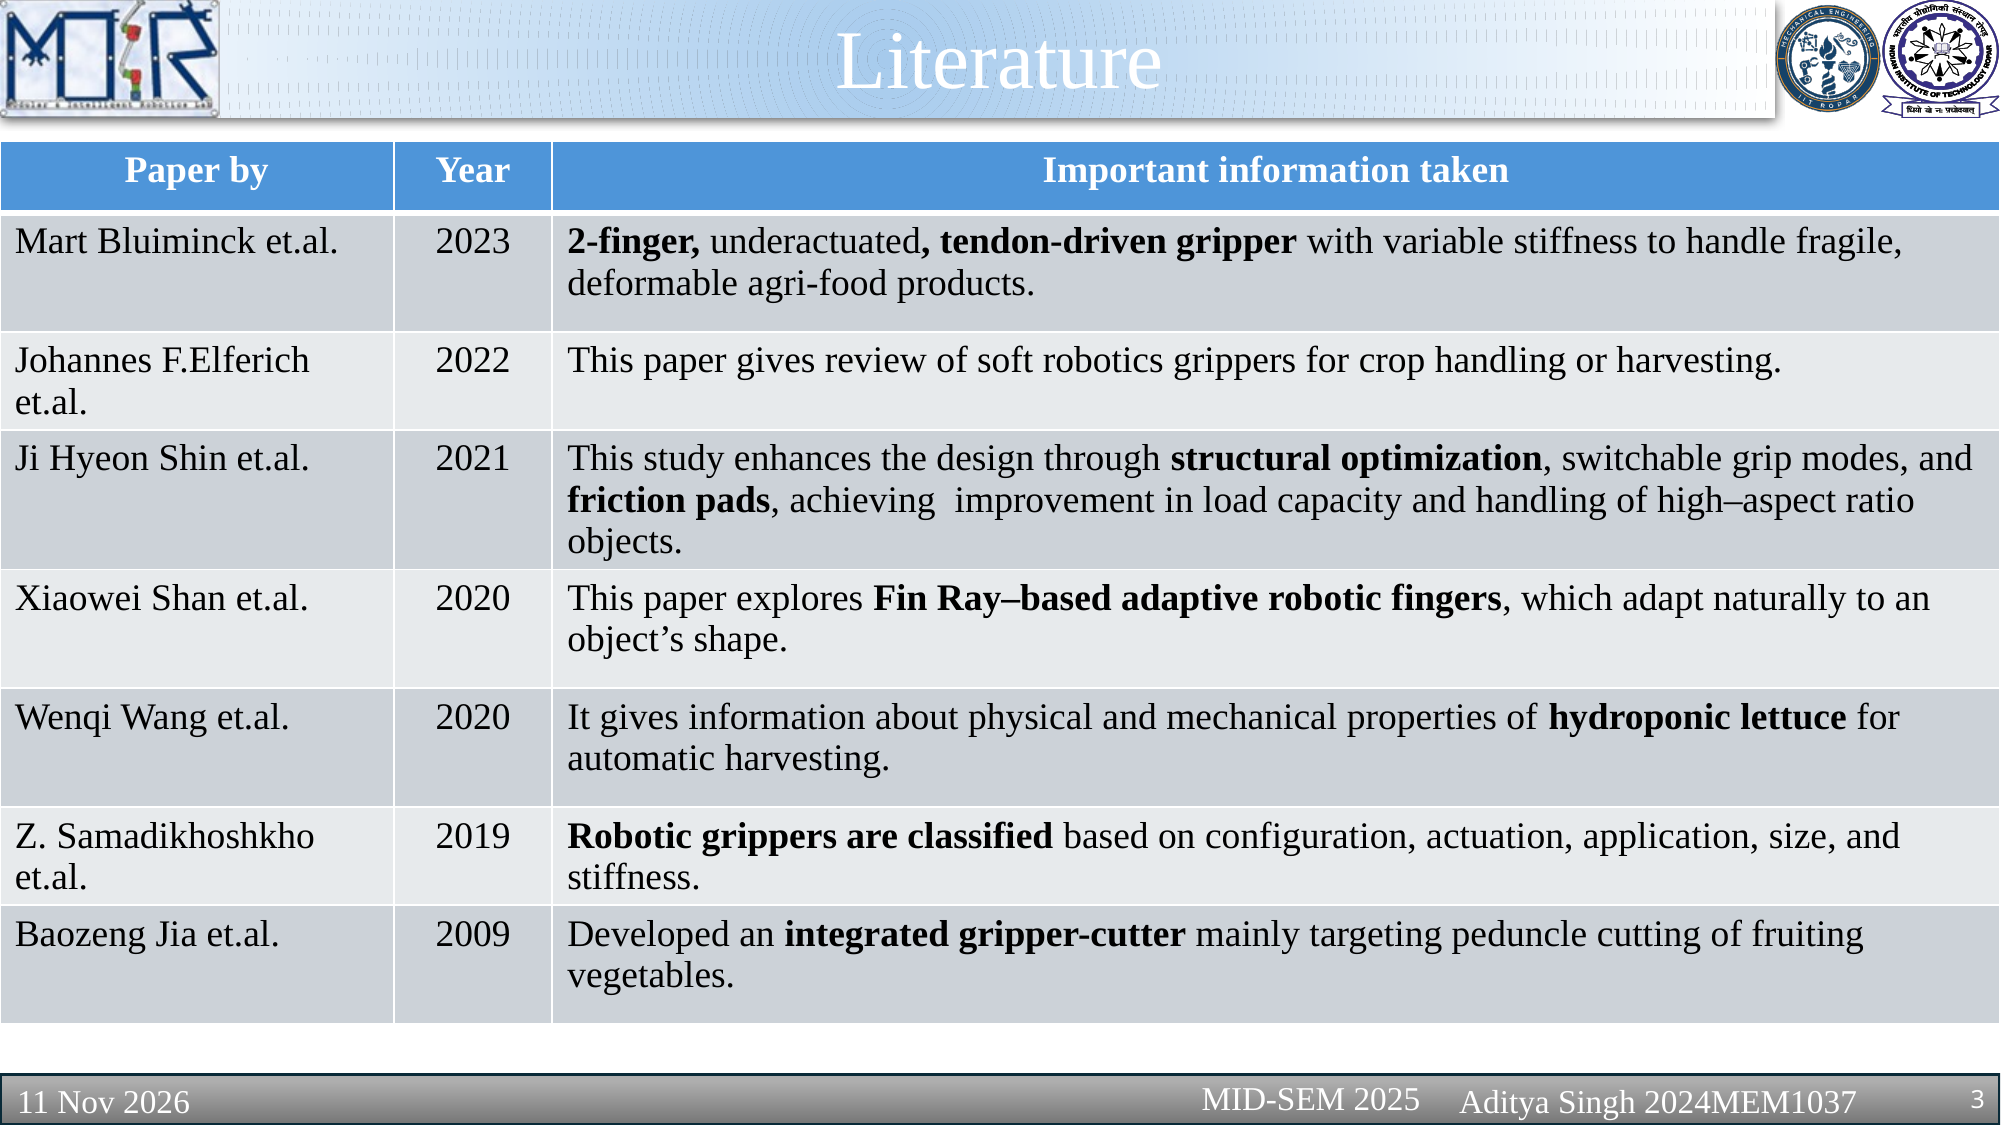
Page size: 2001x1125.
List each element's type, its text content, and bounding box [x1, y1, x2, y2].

table_cell 2020 [395, 689, 551, 806]
table_cell It gives information about physical and mechanical properties of hydroponic lettuce for automatic harvesting. [553, 689, 1999, 806]
table_header Important information taken [553, 142, 1999, 210]
table_header Paper by [1, 142, 393, 210]
table_cell 2021 [395, 431, 551, 569]
table_header Year [395, 142, 551, 210]
footer Aditya Singh 2024MEM1037 [1439, 1074, 1878, 1125]
table_cell 2023 [395, 216, 551, 331]
table_cell 2020 [395, 570, 551, 687]
table_cell Ji Hyeon Shin et.al. [1, 431, 393, 569]
slide_number 3 [1881, 1077, 2000, 1125]
table_cell Baozeng Jia et.al. [1, 906, 393, 1023]
slide_number 8-Oct-25 [0, 1074, 208, 1125]
table_cell Johannes F.Elferich et.al. [1, 333, 393, 429]
table_cell Robotic grippers are classified based on configuration, actuation, application, size, and stiffness. [553, 808, 1999, 904]
table_cell Developed an integrated gripper-cutter mainly targeting peduncle cutting of fruiting vegetables. [553, 906, 1999, 1023]
table_cell 2019 [395, 808, 551, 904]
table_cell Wenqi Wang et.al. [1, 689, 393, 806]
table_cell 2009 [395, 906, 551, 1023]
table_cell Z. Samadikhoshkho et.al. [1, 808, 393, 904]
picture [1774, 0, 2000, 119]
table_cell 2022 [395, 333, 551, 429]
table_cell Mart Bluiminck et.al. [1, 216, 393, 331]
table_cell Xiaowei Shan et.al. [1, 570, 393, 687]
table_cell 2-finger, underactuated, tendon-driven gripper with variable stiffness to handle fragile, deformable agri-food products. [553, 216, 1999, 331]
picture [0, 0, 220, 119]
table_cell This study enhances the design through structural optimization, switchable grip modes, and friction pads, achieving improvement in load capacity and handling of high–aspect ratio objects. [553, 431, 1999, 569]
table_cell This paper explores Fin Ray–based adaptive robotic fingers, which adapt naturally to an object’s shape. [553, 570, 1999, 687]
table_cell This paper gives review of soft robotics grippers for crop handling or harvesting. [553, 333, 1999, 429]
title Literature [222, 2, 1778, 121]
